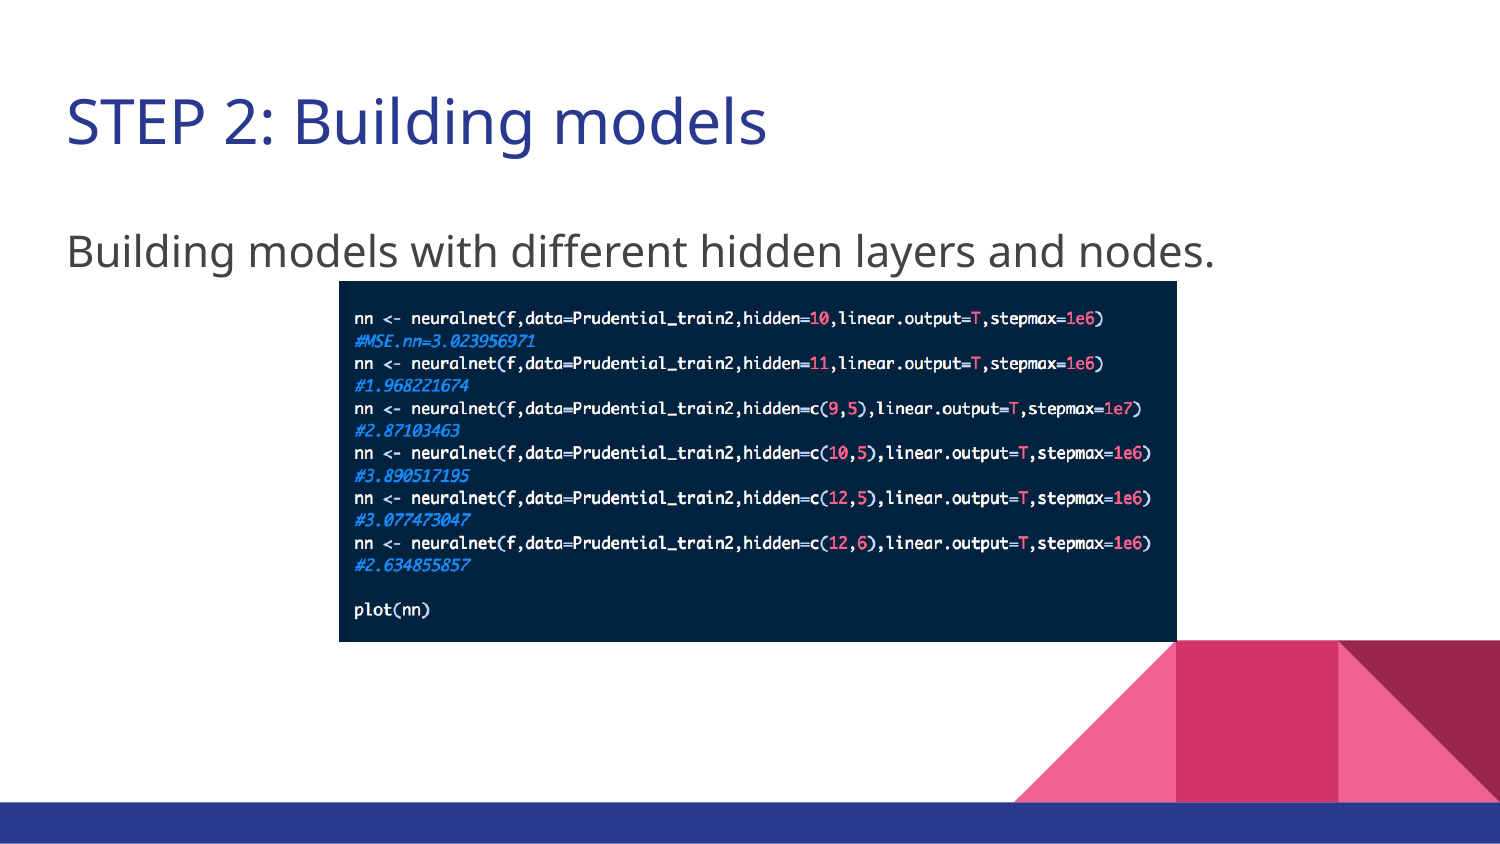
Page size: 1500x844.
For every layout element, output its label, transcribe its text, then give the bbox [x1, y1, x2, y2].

title STEP 2: Building models [51, 67, 1449, 167]
list Building models with different hidden layers and nodes. [51, 200, 1449, 749]
picture [339, 281, 1177, 642]
